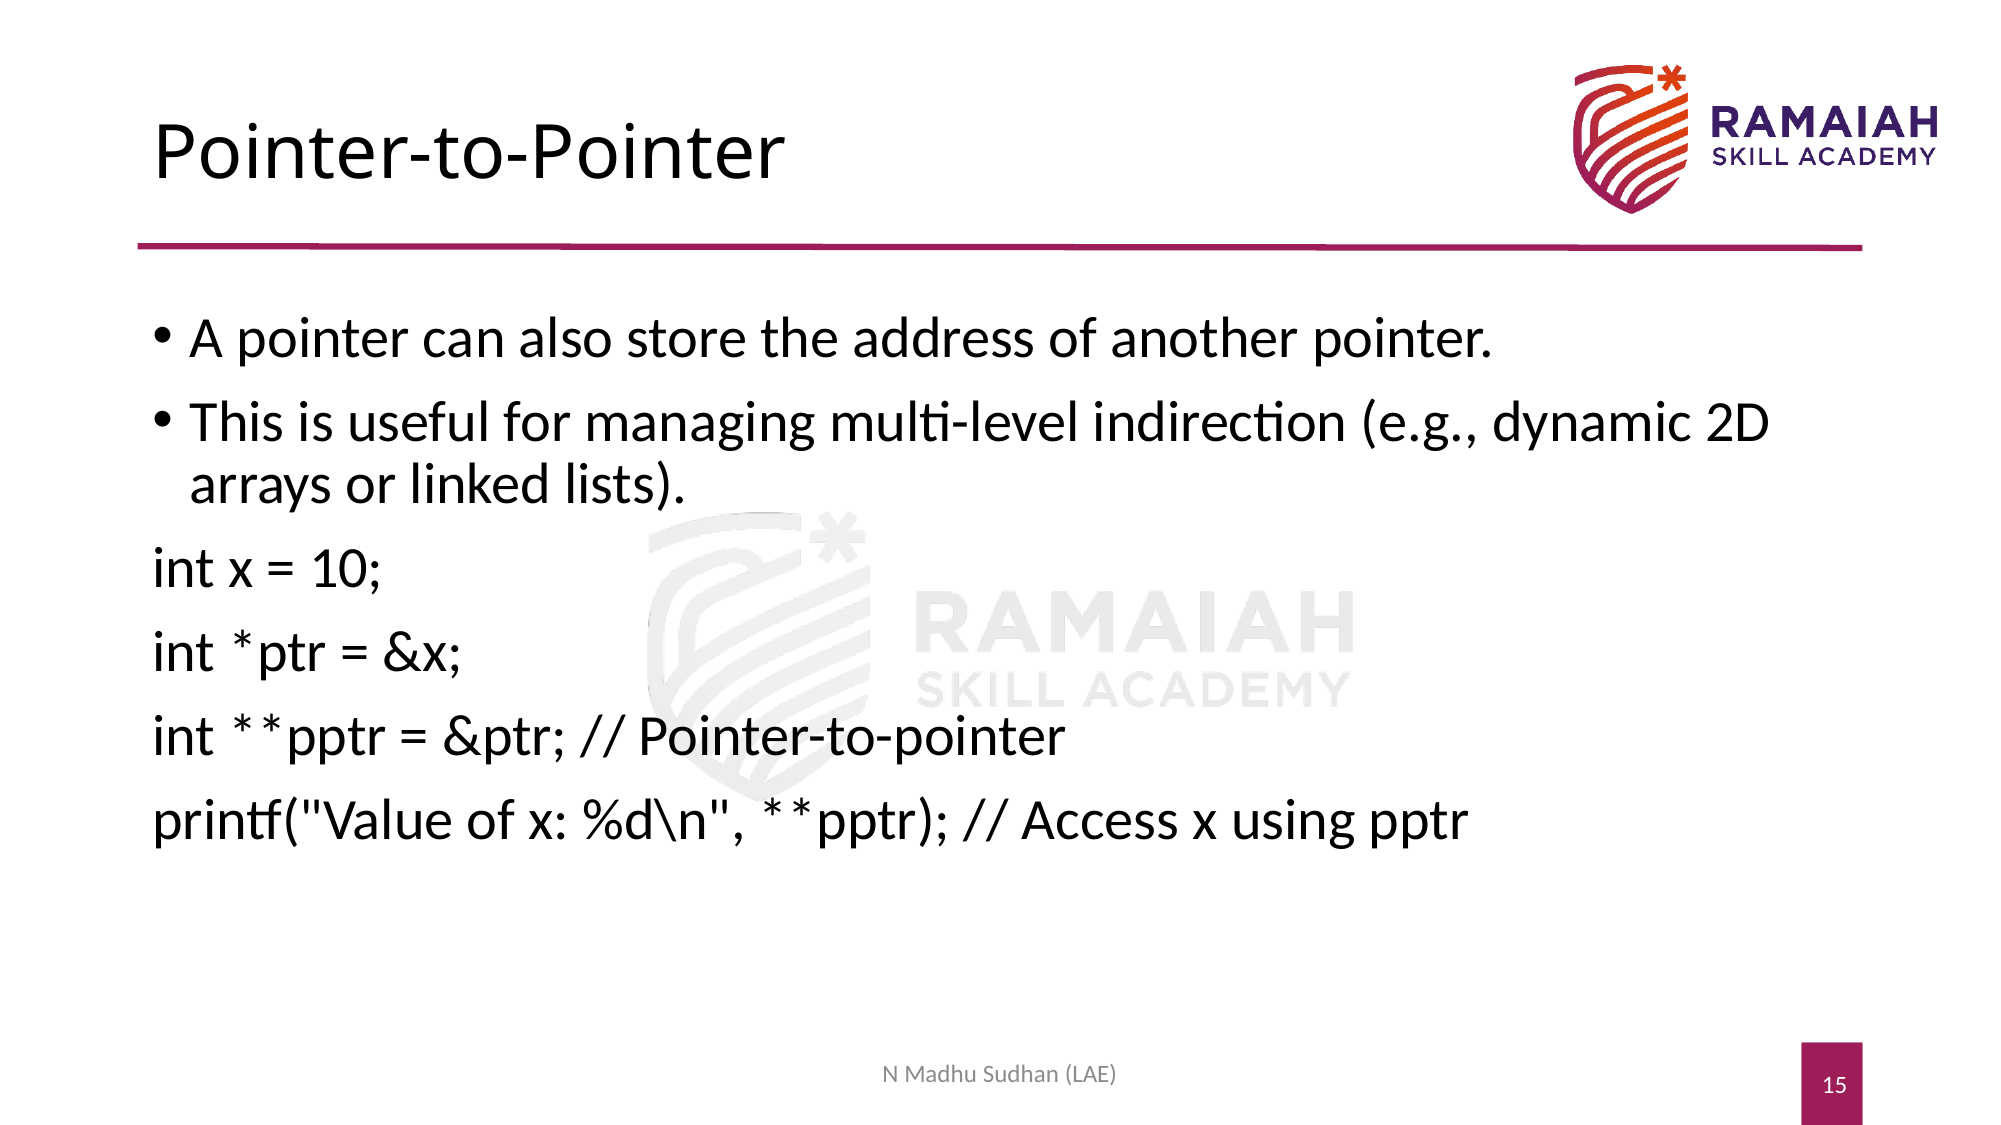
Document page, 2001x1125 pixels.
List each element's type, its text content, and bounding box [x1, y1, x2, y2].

footer N Madhu Sudhan (LAE) [662, 1042, 1338, 1103]
title Pointer-to-Pointer [137, 59, 1497, 248]
list A pointer can also store the address of another pointer. This is useful for managing multi-level indirection (e.g., dynamic 2D arrays or linked lists). int x = 10; int *ptr = &x; int **pptr = &ptr; // Pointer-to-pointer printf("Value of x: %d\n", **pptr); // Access x using pptr [137, 299, 1863, 1014]
picture [1573, 64, 1937, 214]
